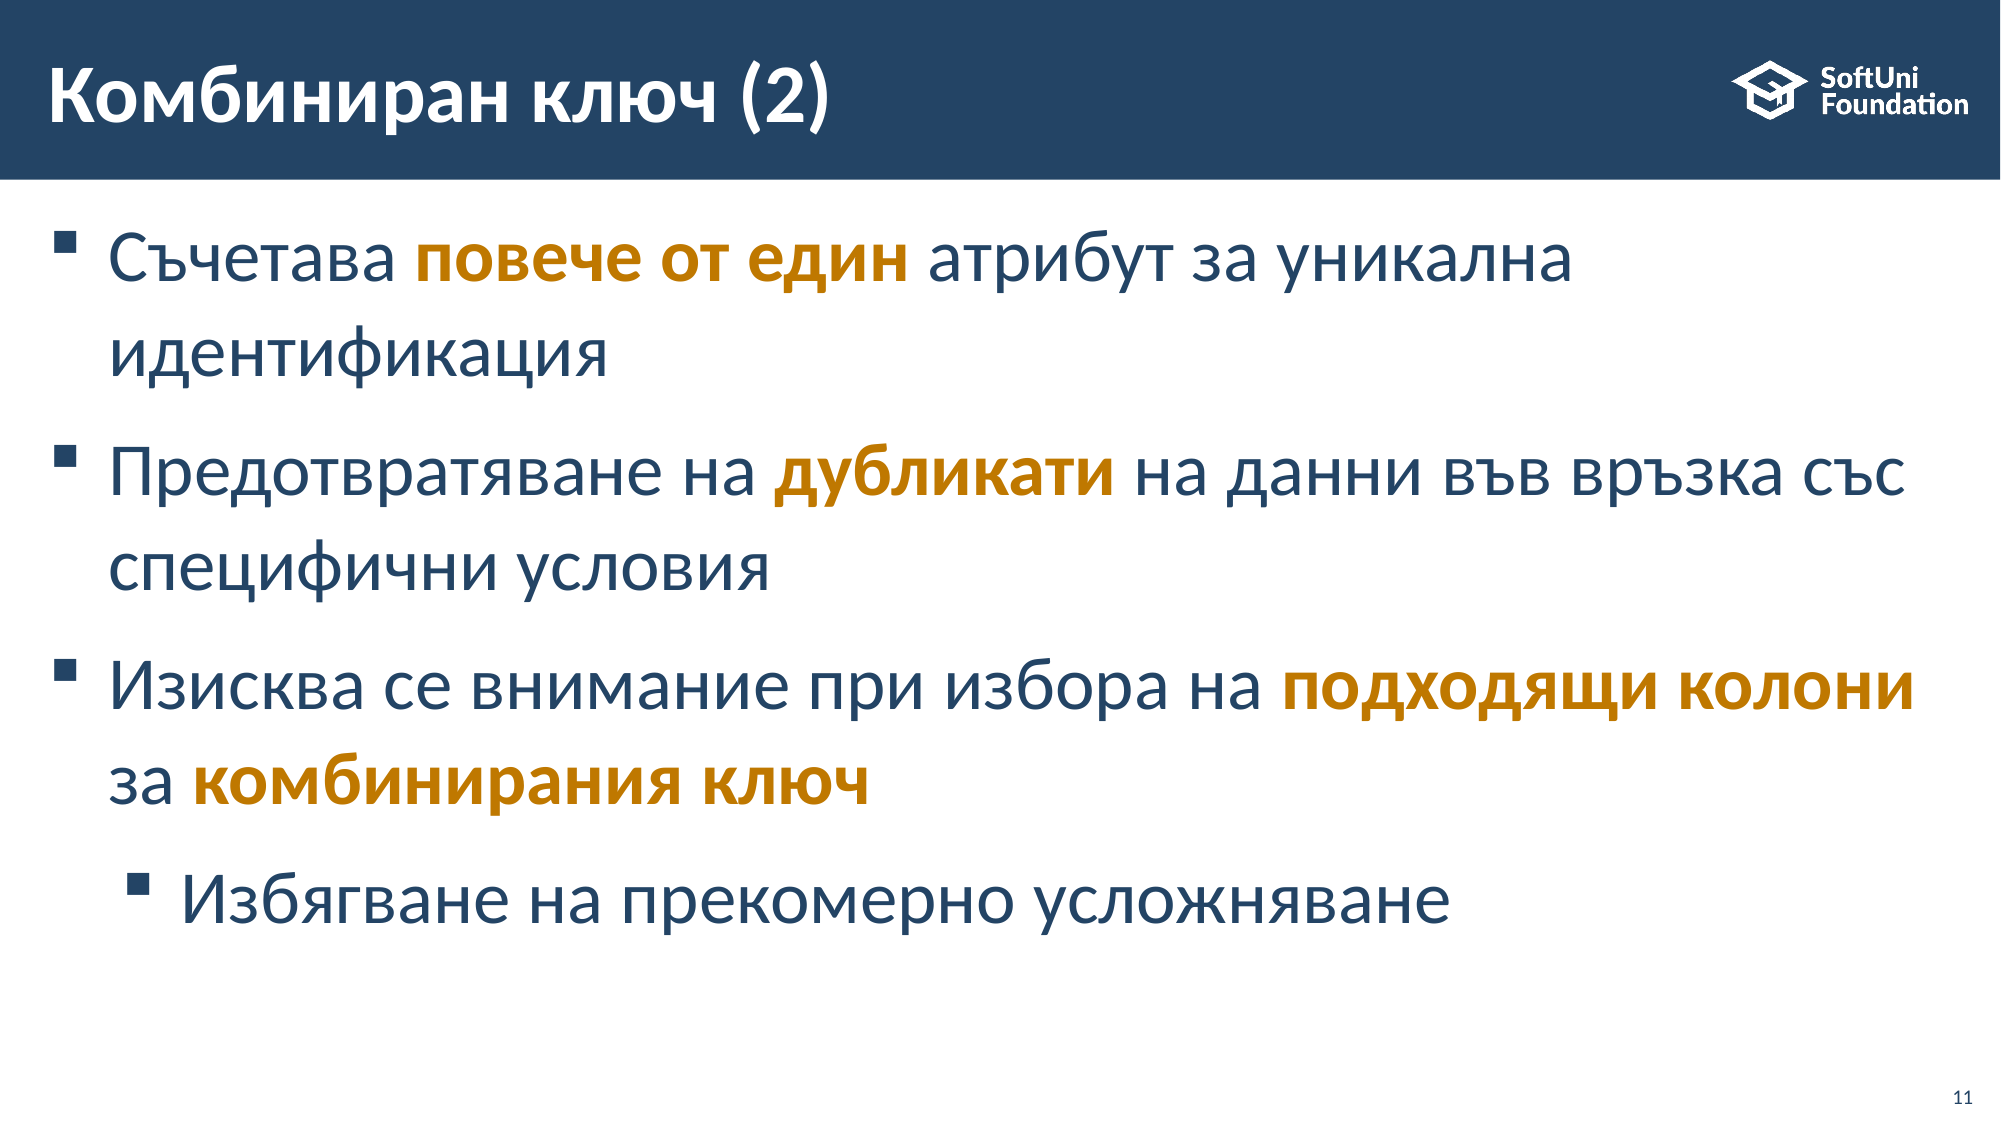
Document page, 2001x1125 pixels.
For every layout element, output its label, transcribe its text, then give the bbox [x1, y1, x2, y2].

picture [1731, 60, 1968, 120]
title Комбиниран ключ (2) [31, 16, 1716, 162]
slide_number 11 [1927, 1067, 1989, 1117]
list Съчетава повече от един атрибут за уникална идентификация Предотвратяване на дубликати на данни във връзка със специфични условия Изисква се внимание при избора на подходящи колони за комбинирания ключ Избягване на прекомерно усложняване [31, 196, 1975, 1104]
